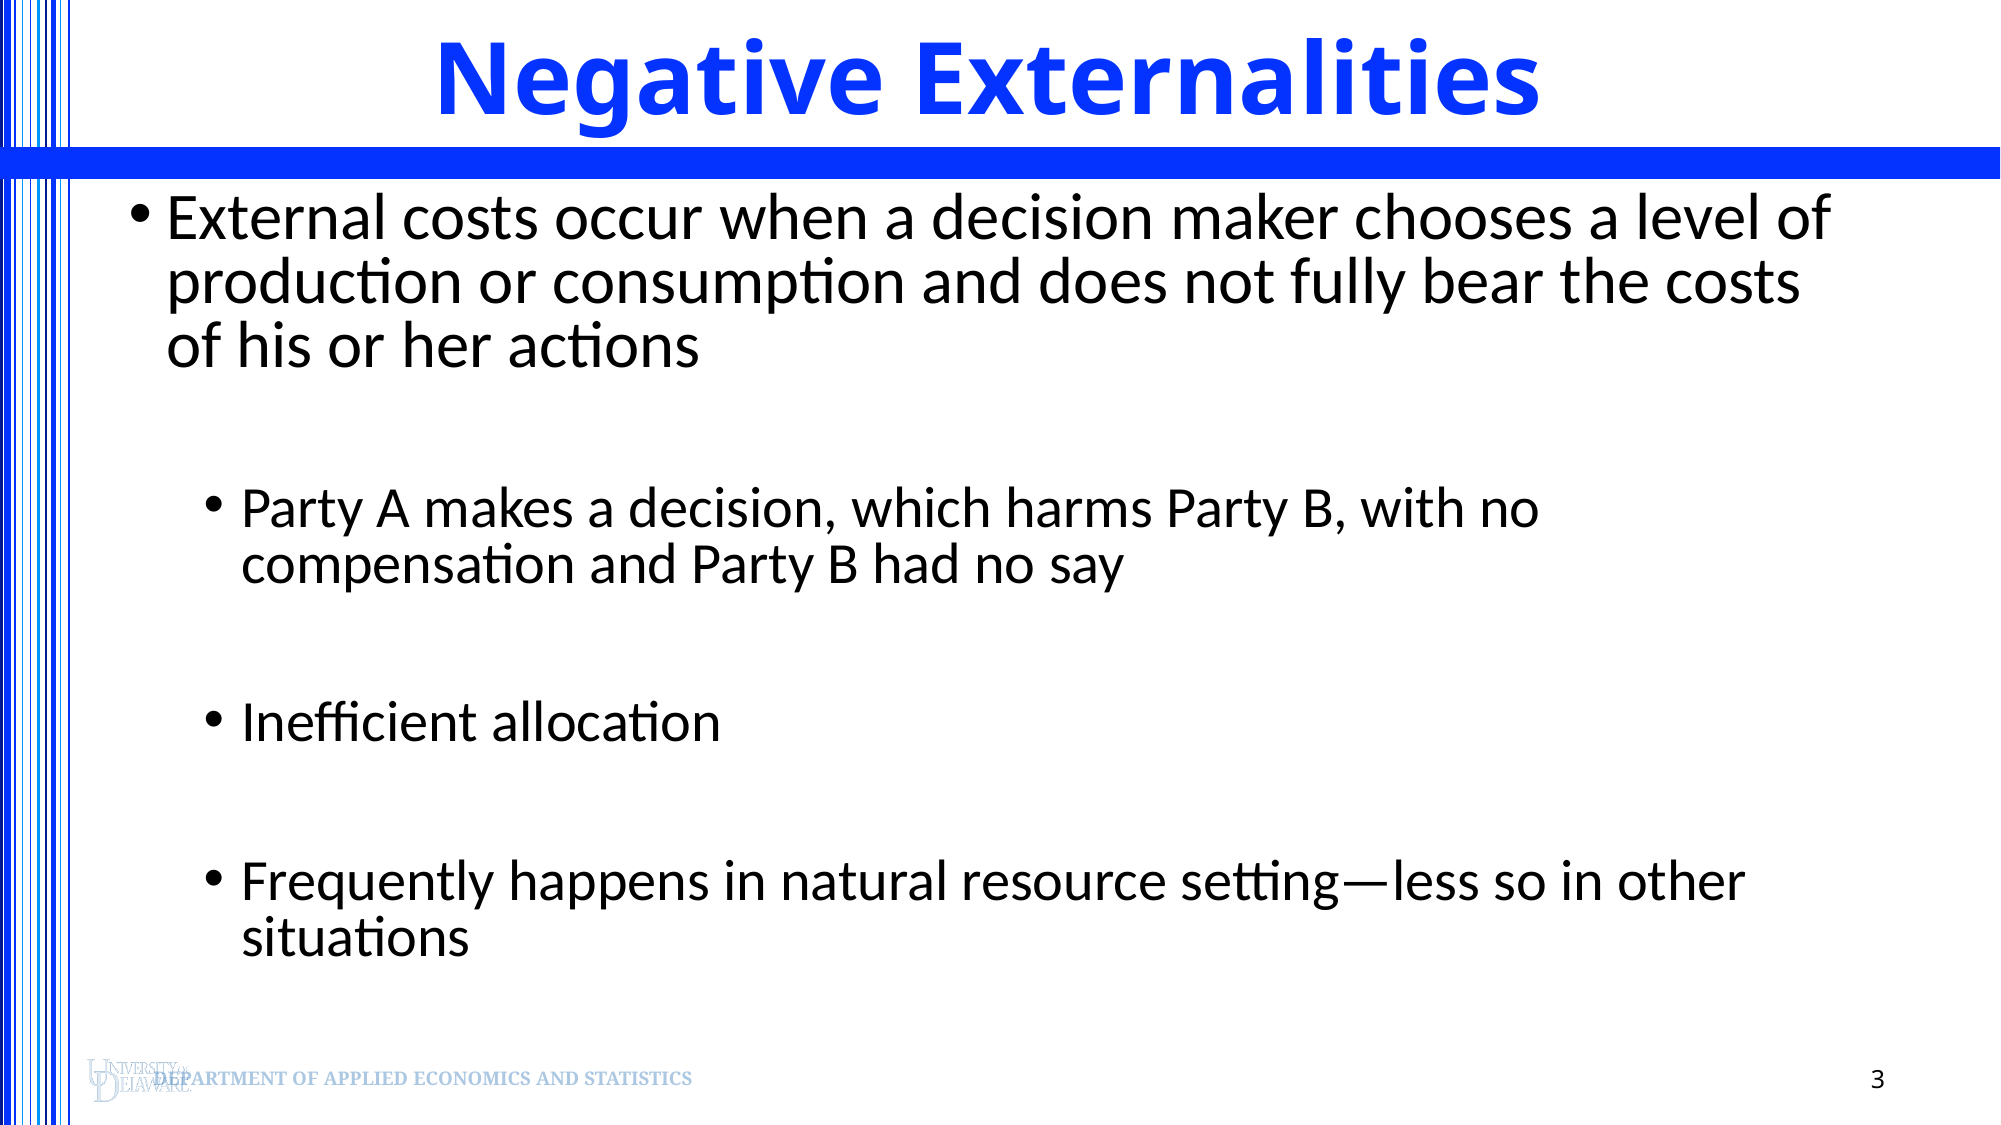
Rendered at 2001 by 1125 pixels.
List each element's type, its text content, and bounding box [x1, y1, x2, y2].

list External costs occur when a decision maker chooses a level of production or consumption and does not fully bear the costs of his or her actions Party A makes a decision, which harms Party B, with no compensation and Party B had no say Inefficient allocation Frequently happens in natural resource setting—less so in other situations [113, 180, 1863, 1014]
text_box 3 [1433, 1029, 1900, 1105]
title Negative Externalities [113, 18, 1863, 146]
